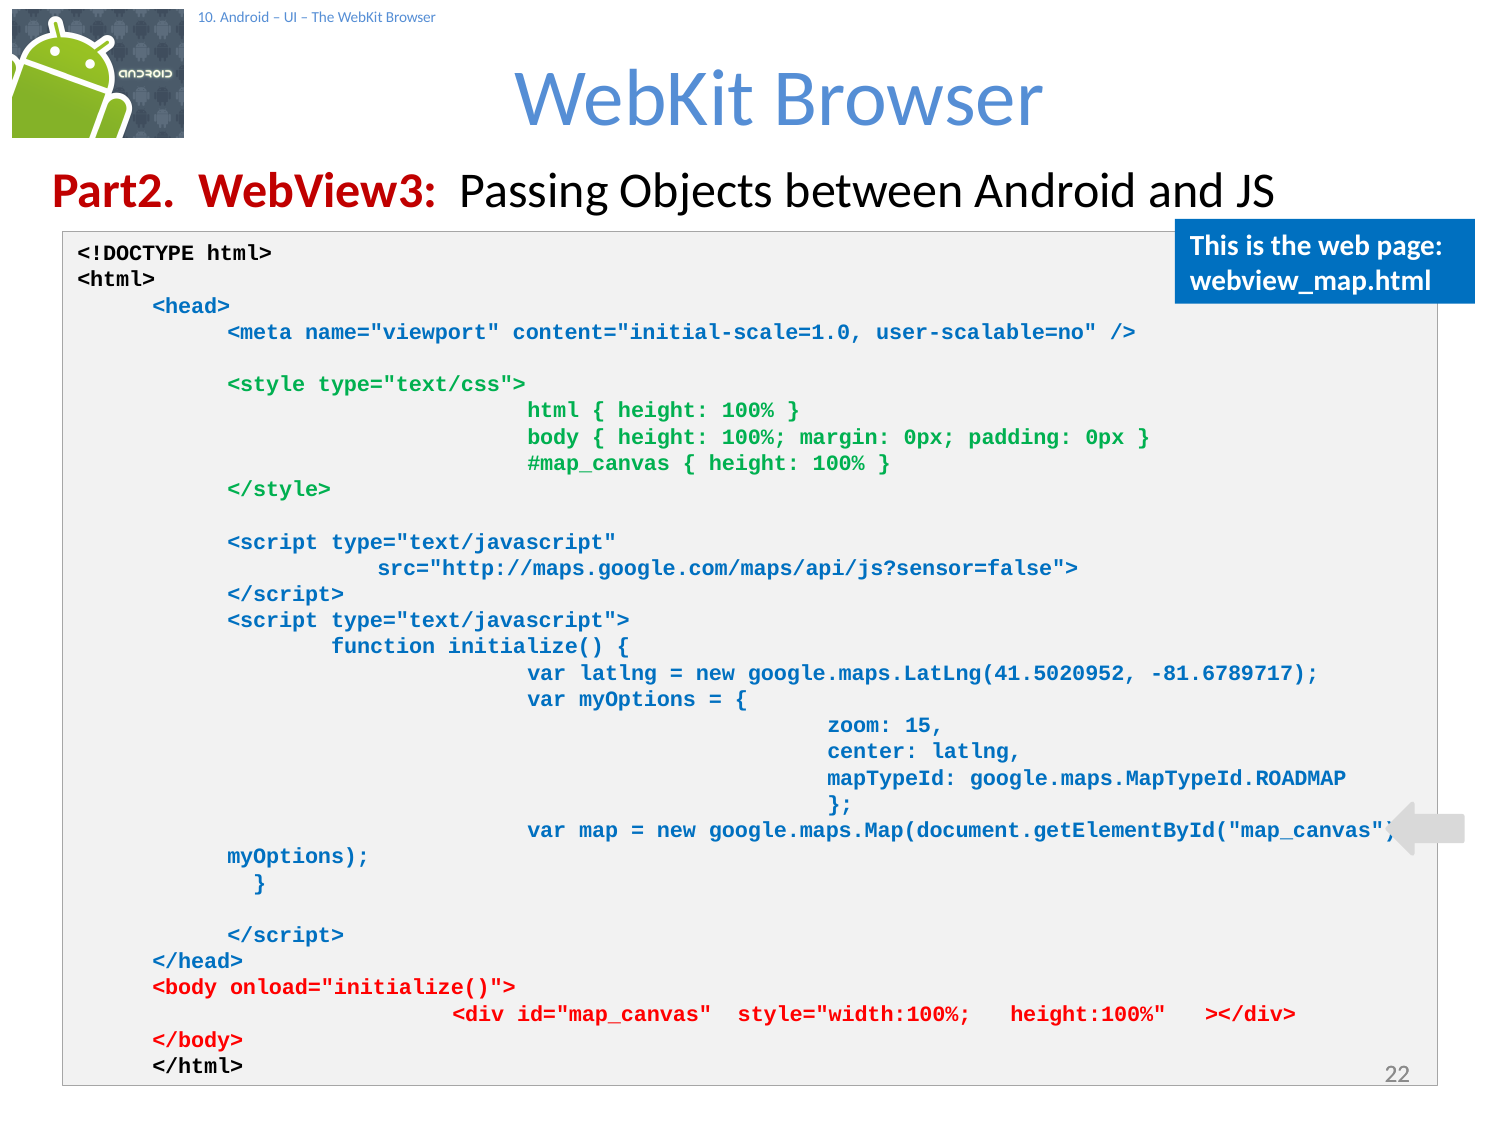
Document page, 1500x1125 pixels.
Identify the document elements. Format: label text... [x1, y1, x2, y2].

text_box [1385, 801, 1465, 856]
text_box 22 [1074, 1042, 1425, 1103]
text_box Part2. WebView3: Passing Objects between Android and JS [37, 149, 1438, 225]
text_box This is the web page: webview_map.html [1174, 218, 1475, 304]
text_box <!DOCTYPE html> <html> <head> <meta name="viewport" content="initial-scale=1.0, user-scalable=no" /> <style type="text/css"> html { height: 100% } body { height: 100%; margin: 0px; padding: 0px } #map_canvas { height: 100% } </style> <script type="text/javascript" src="http://maps.google.com/maps/api/js?sensor=false"> </script> <script type="text/javascript"> function initialize() { var latlng = new google.maps.LatLng(41.5020952, -81.6789717); var myOptions = { zoom: 15, center: latlng, mapTypeId: google.maps.MapTypeId.ROADMAP }; var map = new google.maps.Map(document.getElementById("map_canvas"), myOptions); } </script> </head> <body onload="initialize()"> <div id="map_canvas" style="width:100%; height:100%" ></div> </body> </html> [62, 231, 1438, 1086]
text_box 10. Android – UI – The WebKit Browser WebKit Browser [49, 7, 1400, 149]
picture [12, 9, 184, 138]
